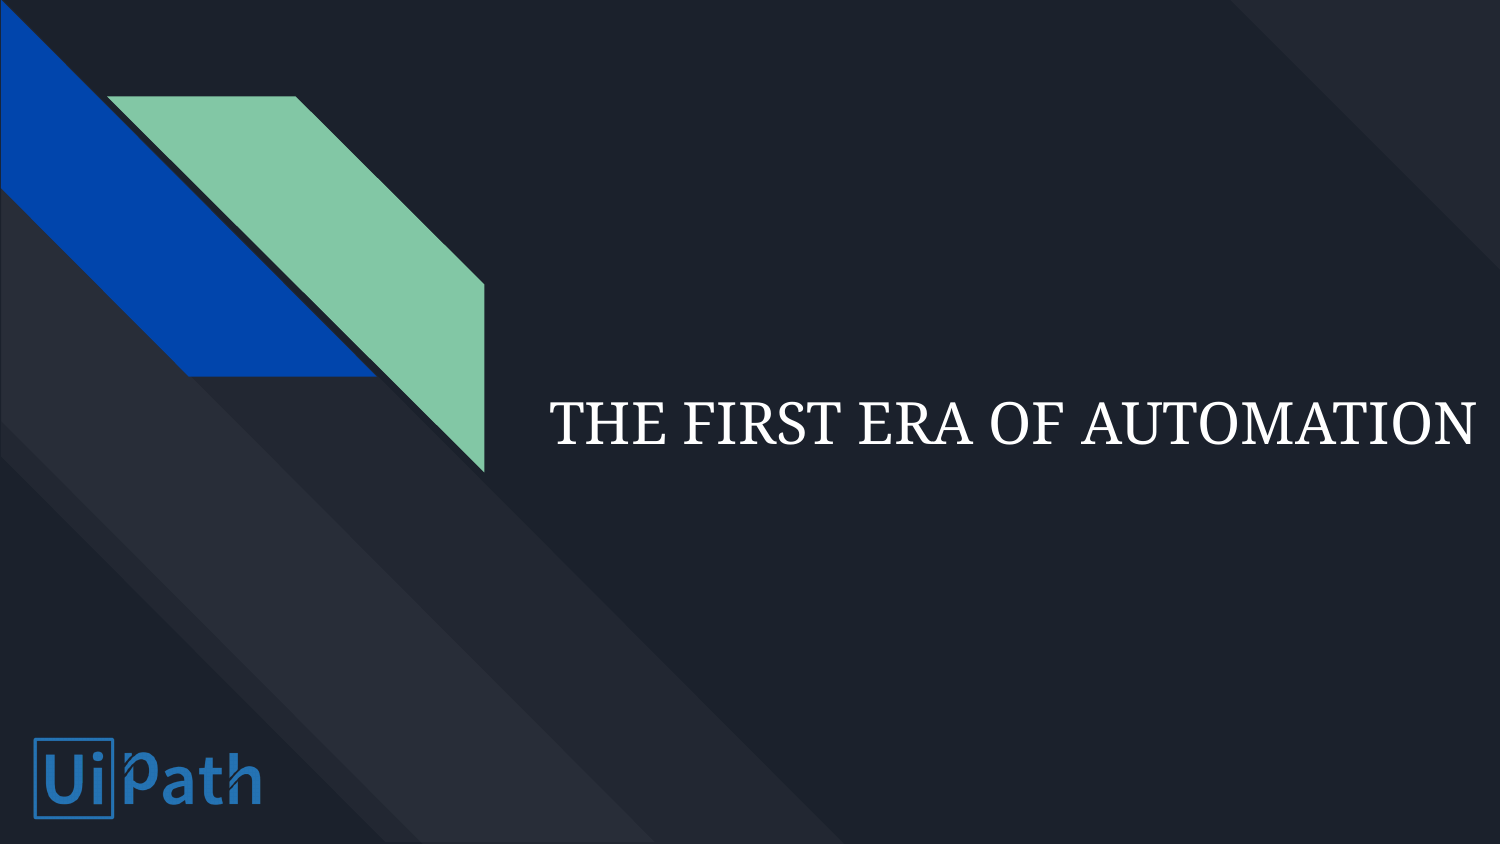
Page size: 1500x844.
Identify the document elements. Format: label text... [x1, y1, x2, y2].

picture [21, 729, 271, 820]
text_box THE FIRST ERA OF AUTOMATION [534, 379, 1494, 464]
